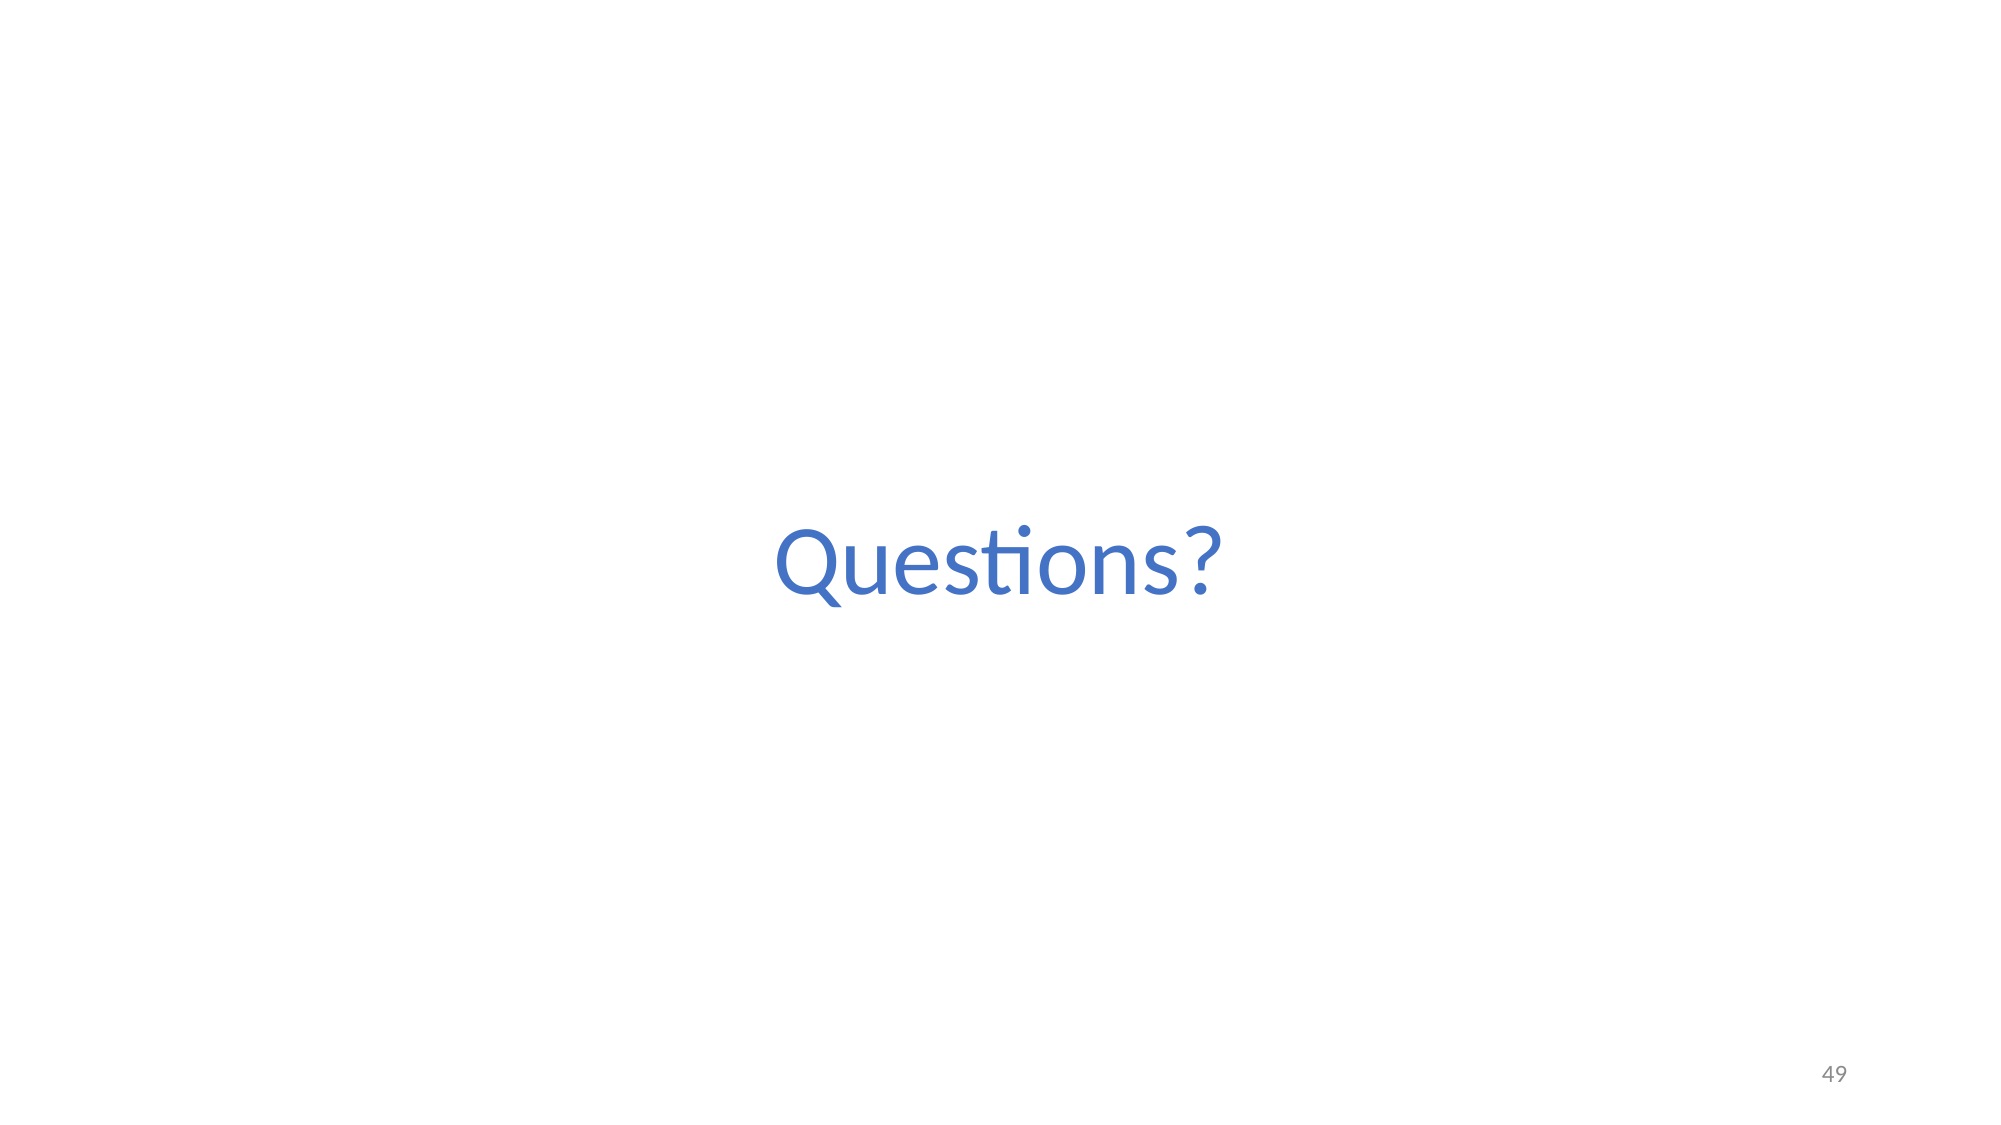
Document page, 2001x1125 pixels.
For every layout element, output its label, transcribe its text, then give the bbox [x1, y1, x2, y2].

slide_number 49 [1412, 1042, 1863, 1103]
title Questions? [741, 476, 1259, 649]
